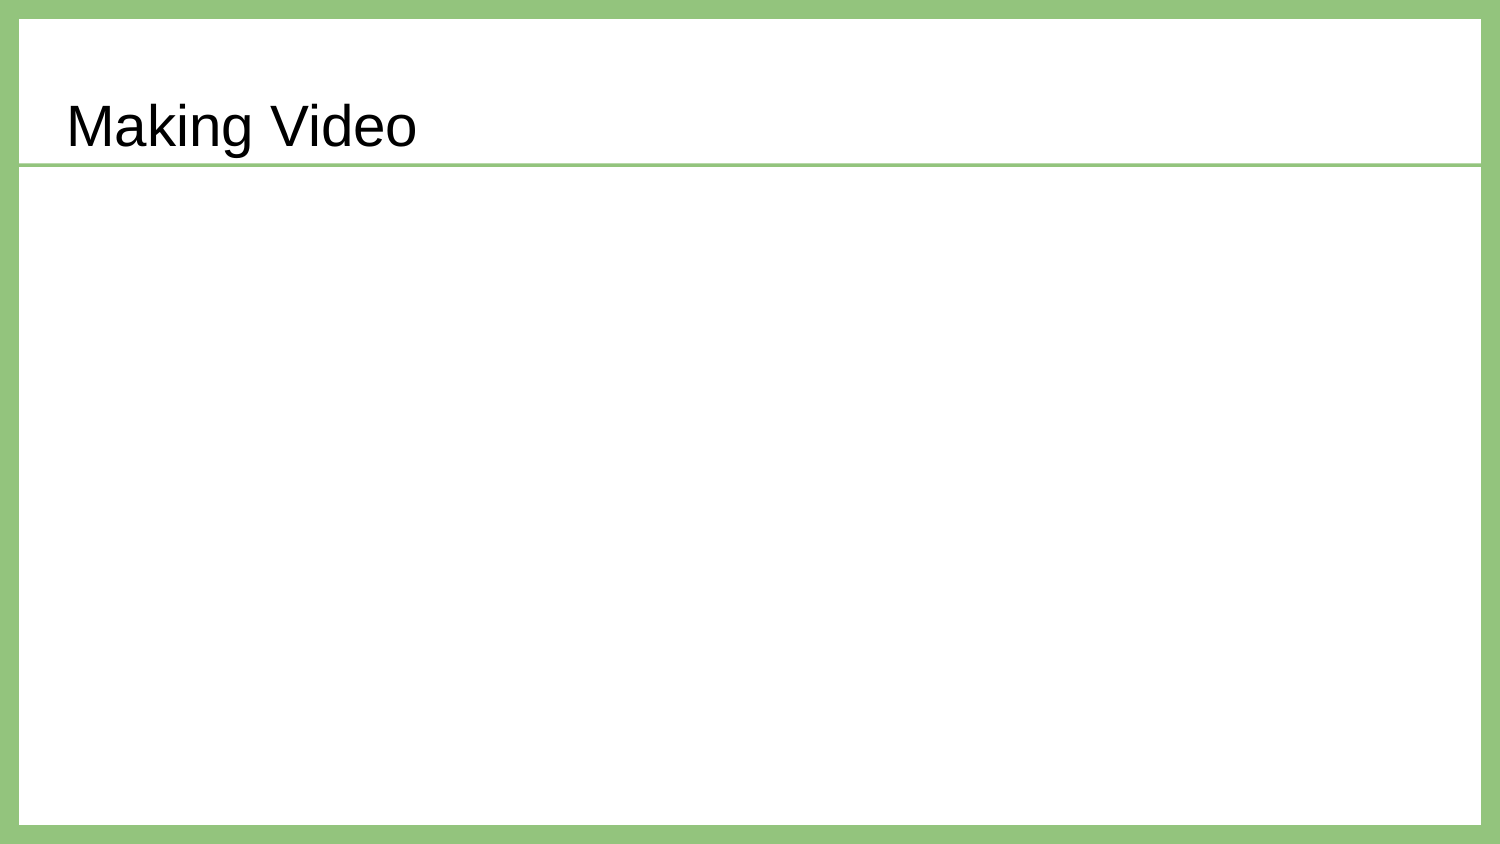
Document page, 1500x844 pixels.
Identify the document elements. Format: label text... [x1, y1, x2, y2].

title Making Video [51, 72, 1449, 167]
